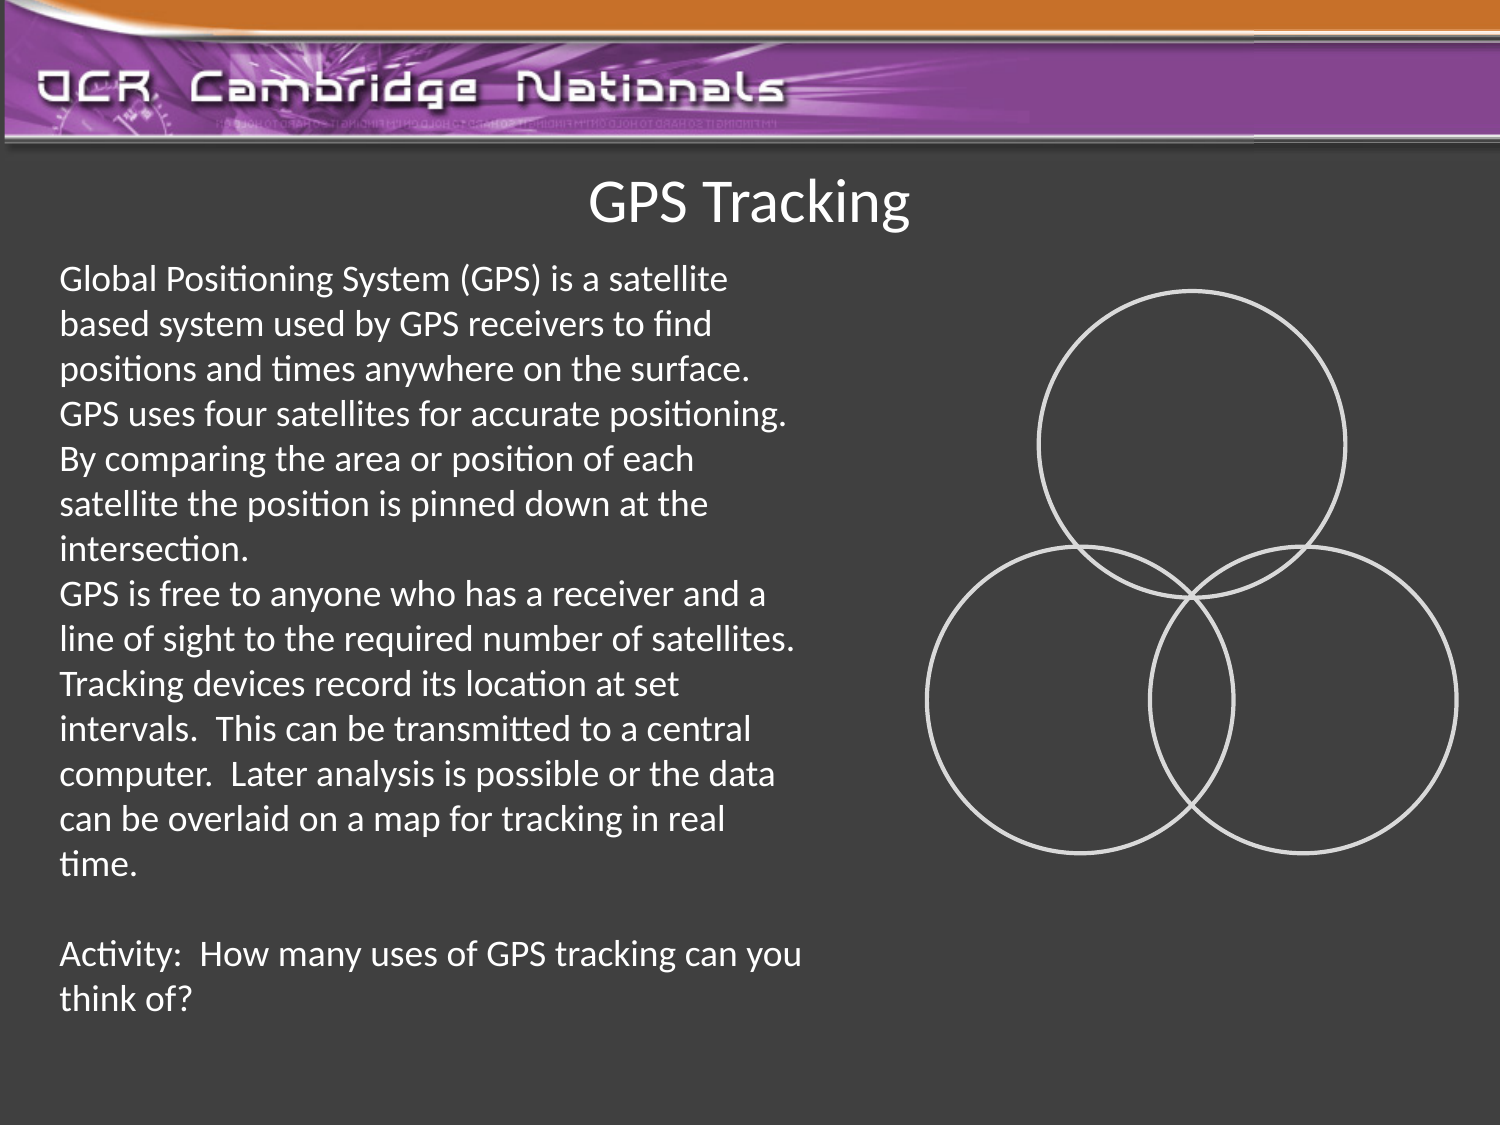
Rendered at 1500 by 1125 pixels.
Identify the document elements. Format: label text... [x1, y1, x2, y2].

title GPS Tracking [75, 103, 1425, 291]
text_box [1036, 288, 1348, 590]
picture [4, 0, 1500, 161]
text_box Global Positioning System (GPS) is a satellite based system used by GPS receivers to find positions and times anywhere on the surface. GPS uses four satellites for accurate positioning. By comparing the area or position of each satellite the position is pinned down at the intersection. GPS is free to anyone who has a receiver and a line of sight to the required number of satellites. Tracking devices record its location at set intervals. This can be transmitted to a central computer. Later analysis is possible or the data can be overlaid on a map for tracking in real time. Activity: How many uses of GPS tracking can you think of? [44, 246, 824, 1027]
text_box [1147, 544, 1459, 856]
text_box [924, 544, 1192, 856]
